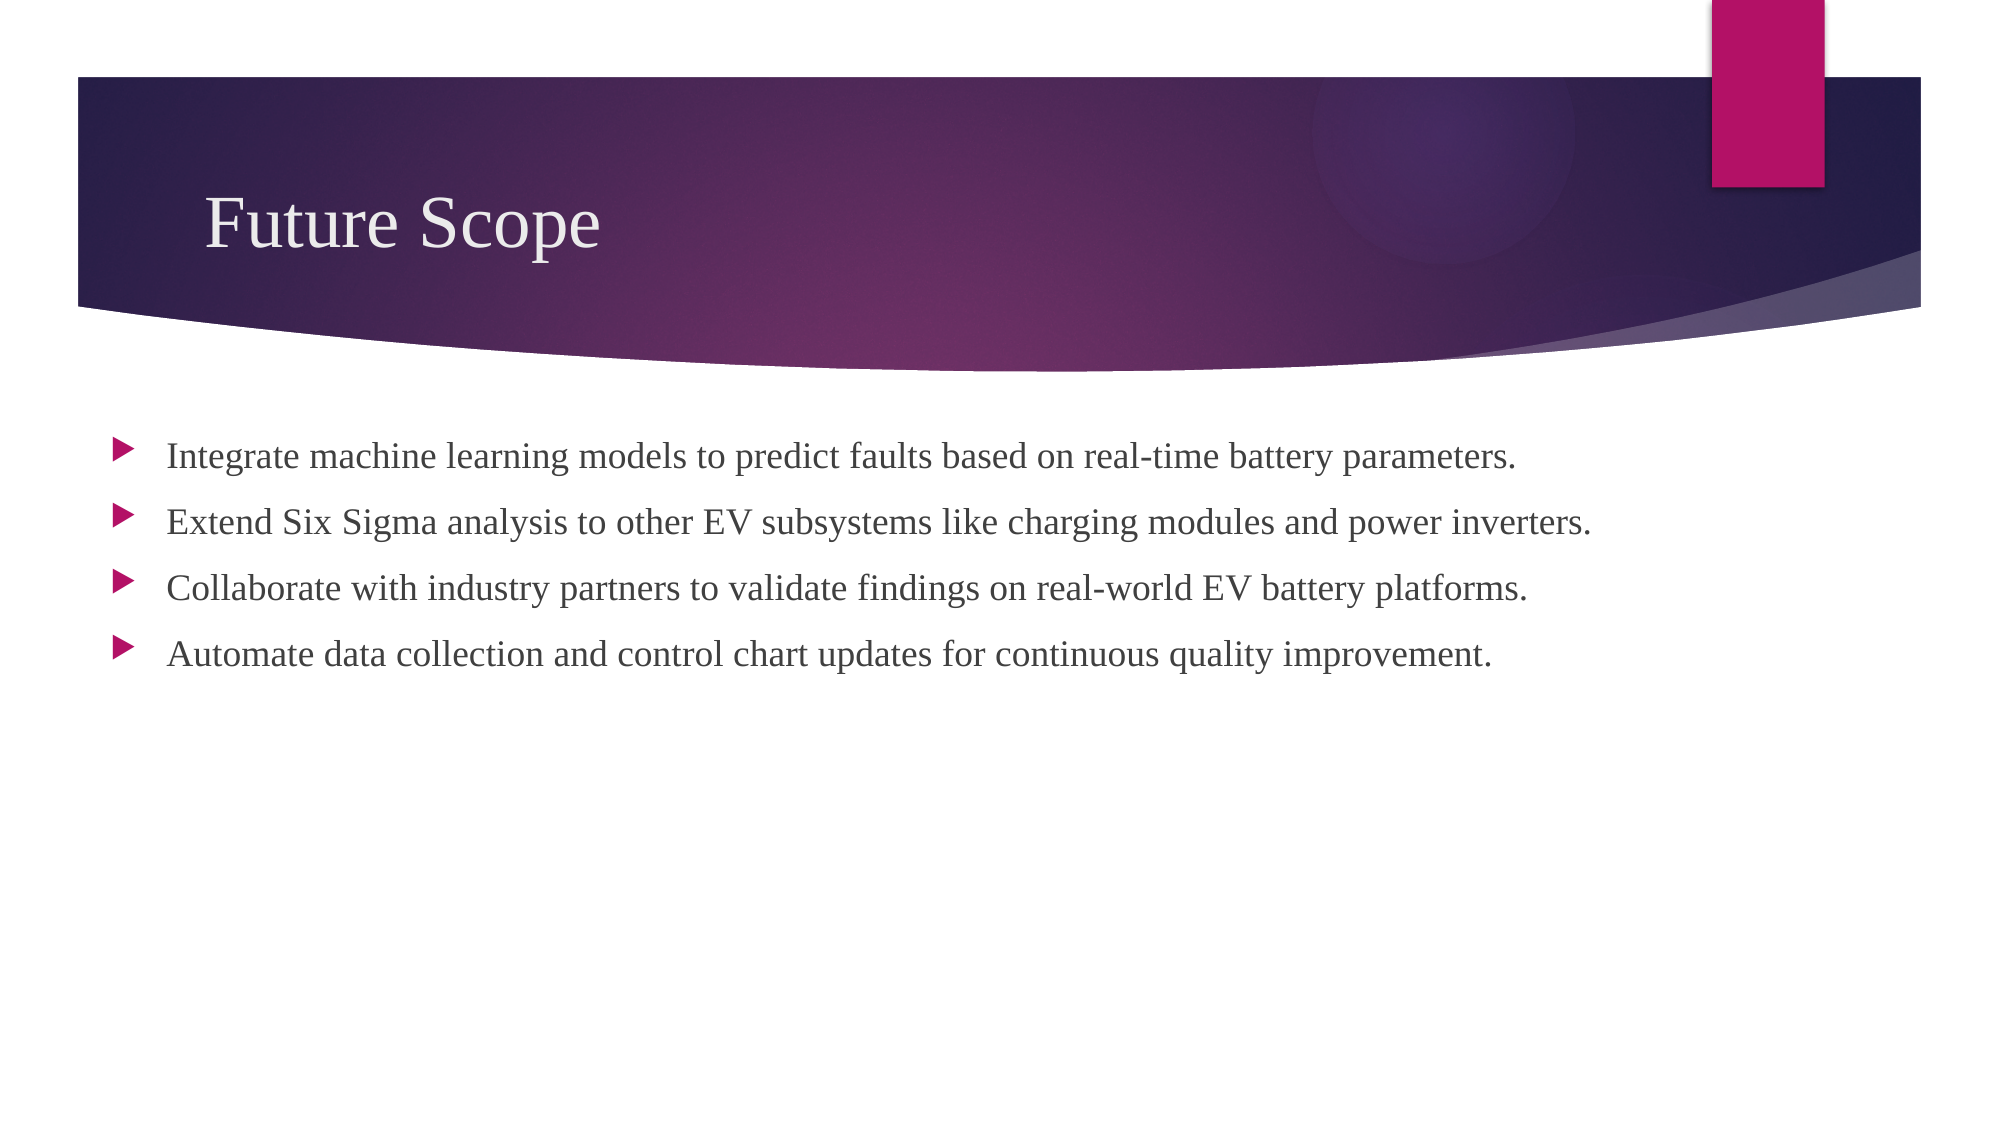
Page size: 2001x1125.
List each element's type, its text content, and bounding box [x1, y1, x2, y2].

title Future Scope [189, 159, 1627, 276]
list Integrate machine learning models to predict faults based on real-time battery parameters. Extend Six Sigma analysis to other EV subsystems like charging modules and power inverters. Collaborate with industry partners to validate findings on real-world EV battery platforms. Automate data collection and control chart updates for continuous quality improvement. [95, 423, 1653, 984]
